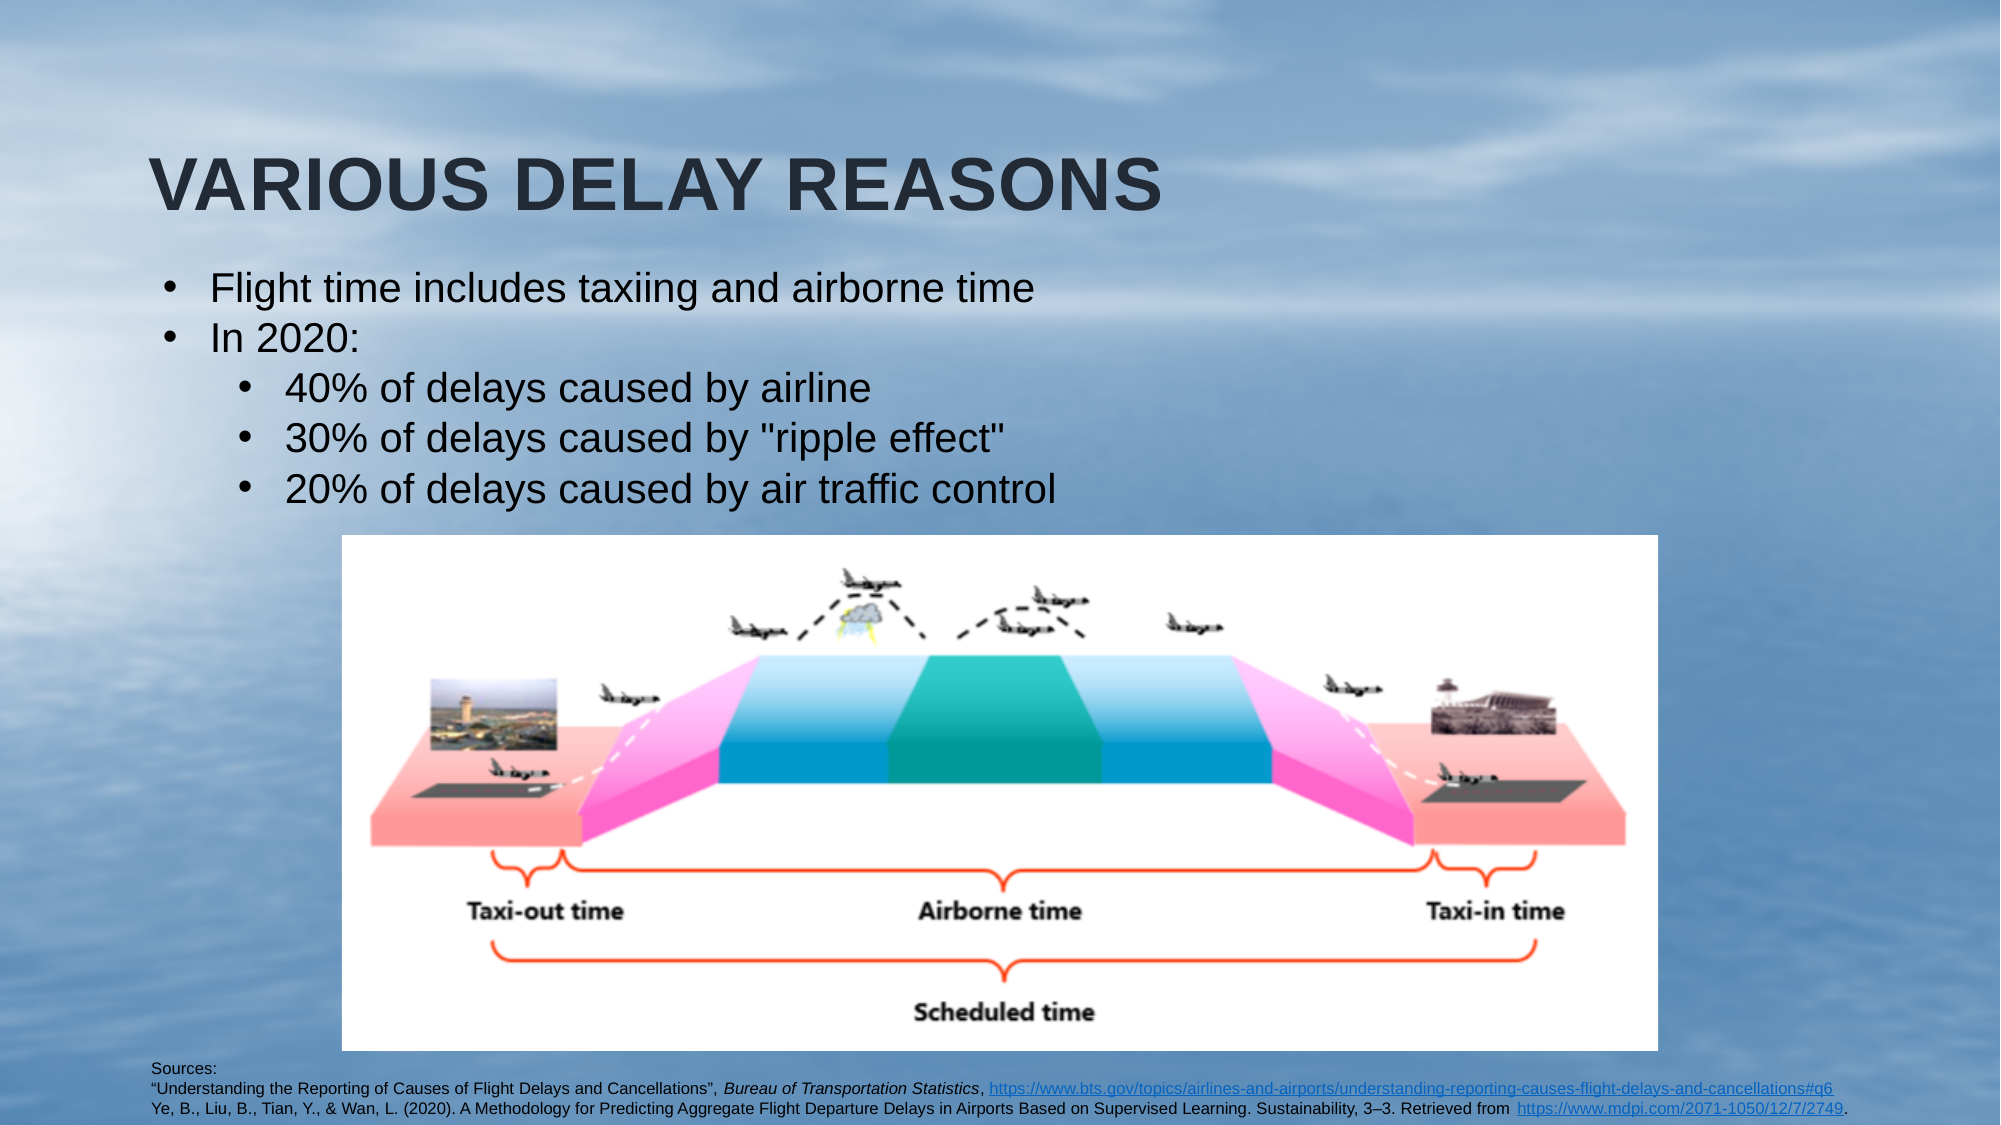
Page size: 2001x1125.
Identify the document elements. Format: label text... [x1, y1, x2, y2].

text_box Sources: “Understanding the Reporting of Causes of Flight Delays and Cancellations”, Bureau of Transportation Statistics, https://www.bts.gov/topics/airlines-and-airports/understanding-reporting-causes-flight-delays-and-cancellations#q6 Ye, B., Liu, B., Tian, Y., & Wan, L. (2020). A Methodology for Predicting Aggregate Flight Departure Delays in Airports Based on Supervised Learning. Sustainability, 3–3. Retrieved from https://www.mdpi.com/2071-1050/12/7/2749. [67, 1050, 1933, 1125]
text_box Flight time includes taxiing and airborne time In 2020: 40% of delays caused by airline 30% of delays caused by "ripple effect" 20% of delays caused by air traffic control [132, 253, 1088, 519]
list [341, 535, 1659, 1051]
title Various delay reasons [133, 45, 1867, 233]
